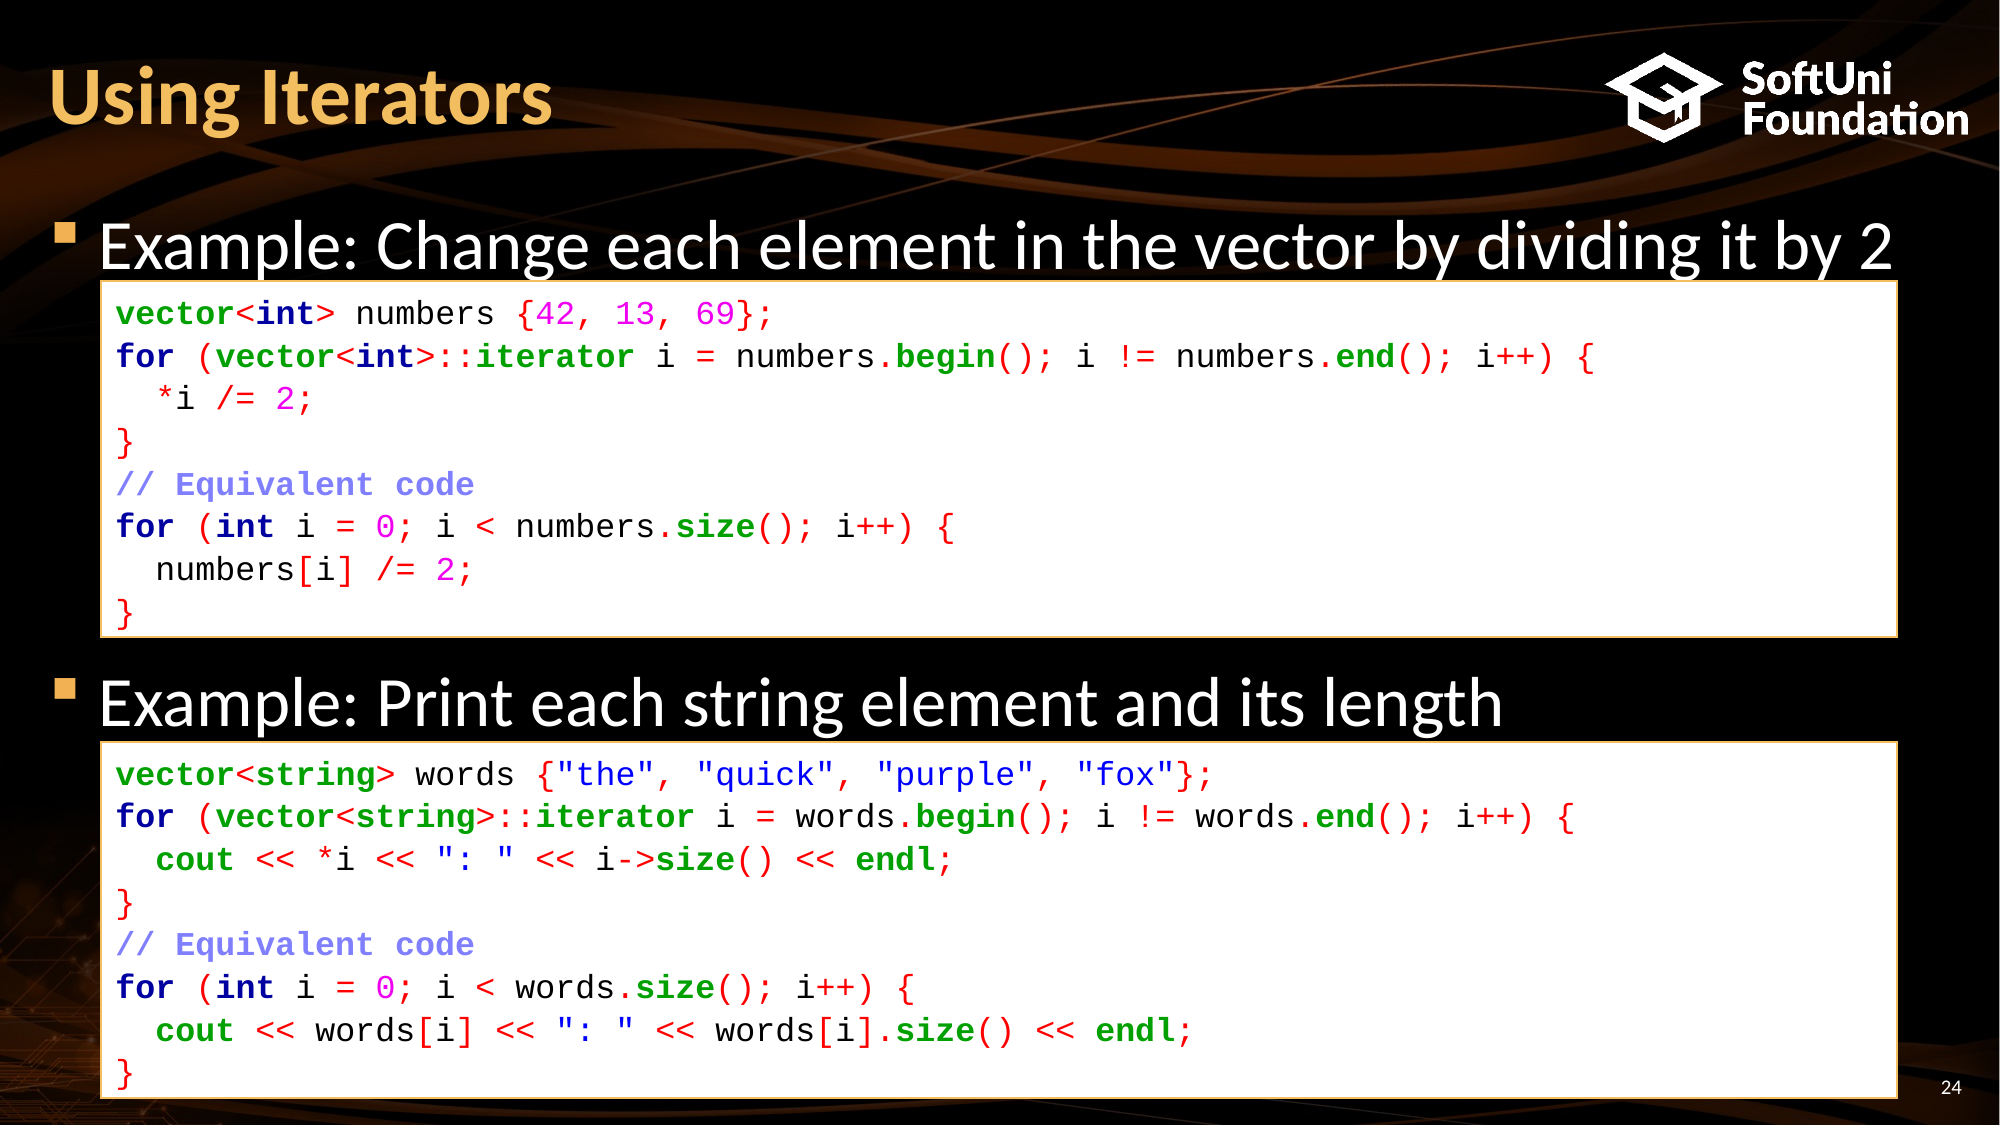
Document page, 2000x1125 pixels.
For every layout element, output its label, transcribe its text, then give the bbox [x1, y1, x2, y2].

text_box vector<int> numbers {42, 13, 69}; for (vector<int>::iterator i = numbers.begin(); i != numbers.end(); i++) { *i /= 2; } // Equivalent code for (int i = 0; i < numbers.size(); i++) { numbers[i] /= 2; } [100, 280, 1898, 638]
text_box vector<string> words {"the", "quick", "purple", "fox"}; for (vector<string>::iterator i = words.begin(); i != words.end(); i++) { cout << *i << ": " << i->size() << endl; } // Equivalent code for (int i = 0; i < words.size(); i++) { cout << words[i] << ": " << words[i].size() << endl; } [100, 741, 1898, 1099]
list Example: Change each element in the vector by dividing it by 2 Example: Print each string element and its length [31, 188, 1968, 1103]
title Using Iterators [30, 6, 1602, 189]
picture [0, 0, 2000, 1125]
